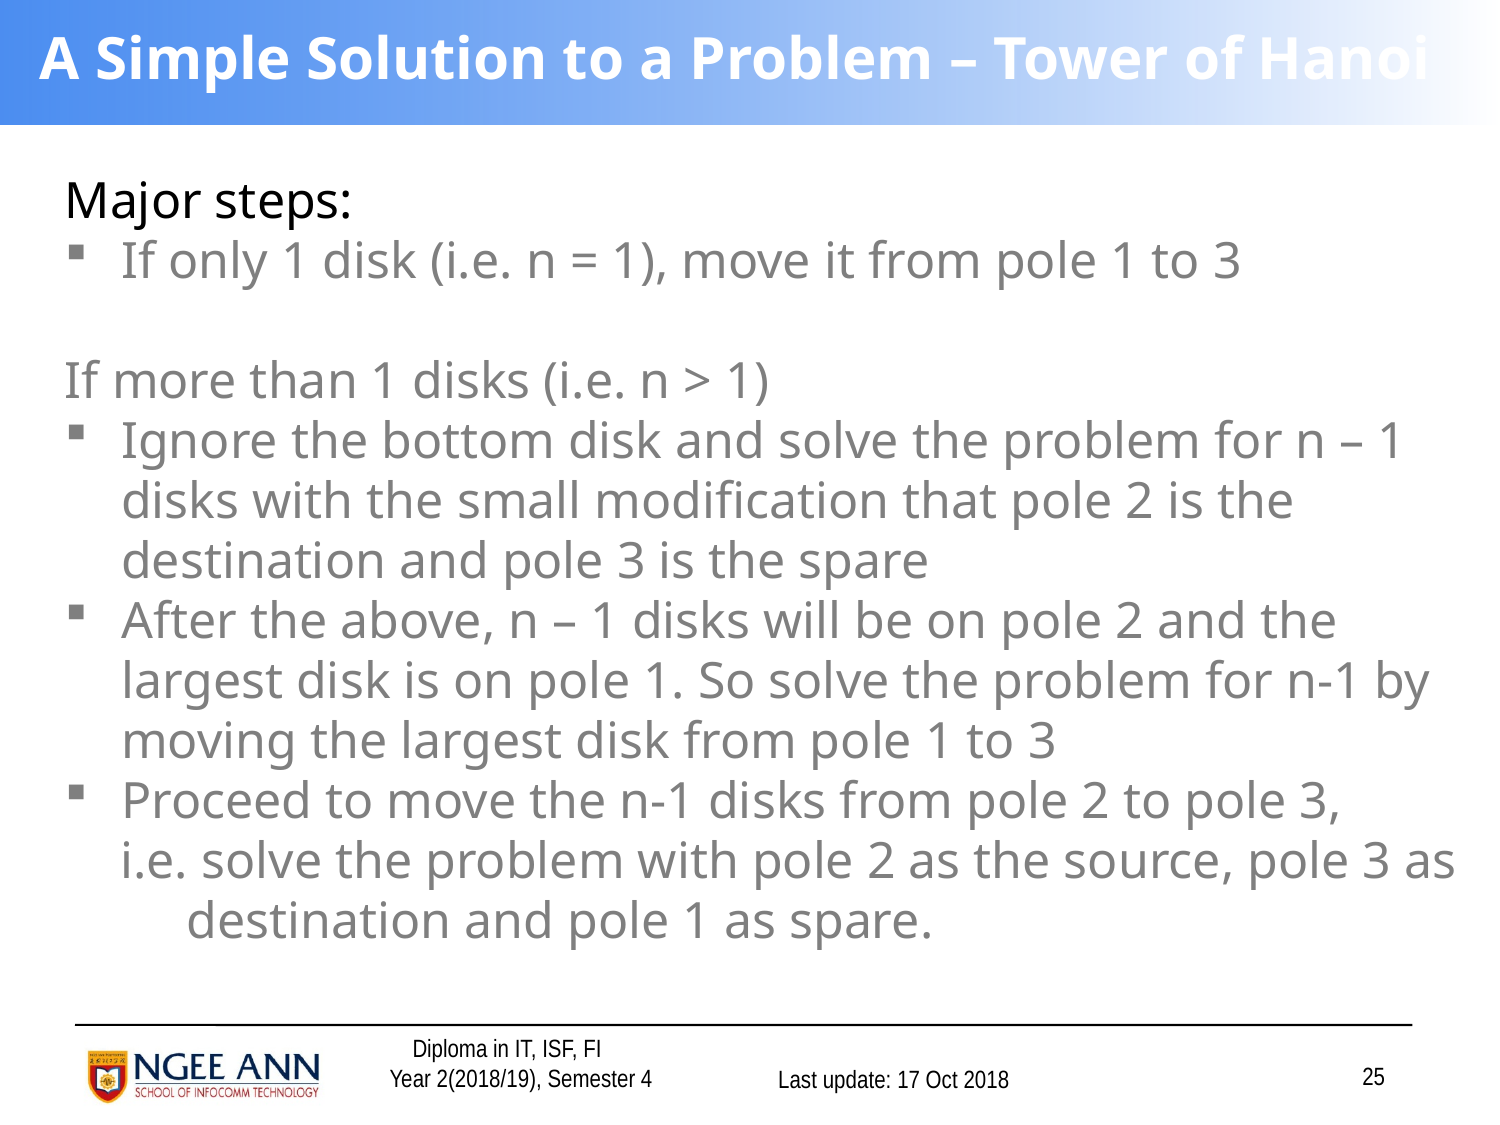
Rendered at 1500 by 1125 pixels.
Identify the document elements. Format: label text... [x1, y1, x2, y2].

text_box Major steps: If only 1 disk (i.e. n = 1), move it from pole 1 to 3 If more than 1 disks (i.e. n > 1) Ignore the bottom disk and solve the problem for n – 1 disks with the small modification that pole 2 is the destination and pole 3 is the spare After the above, n – 1 disks will be on pole 2 and the largest disk is on pole 1. So solve the problem for n-1 by moving the largest disk from pole 1 to 3 Proceed to move the n-1 disks from pole 2 to pole 3, i.e. solve the problem with pole 2 as the source, pole 3 as destination and pole 1 as spare. [49, 161, 1475, 956]
title A Simple Solution to a Problem – Tower of Hanoi [23, 0, 1500, 115]
picture [62, 1028, 344, 1125]
